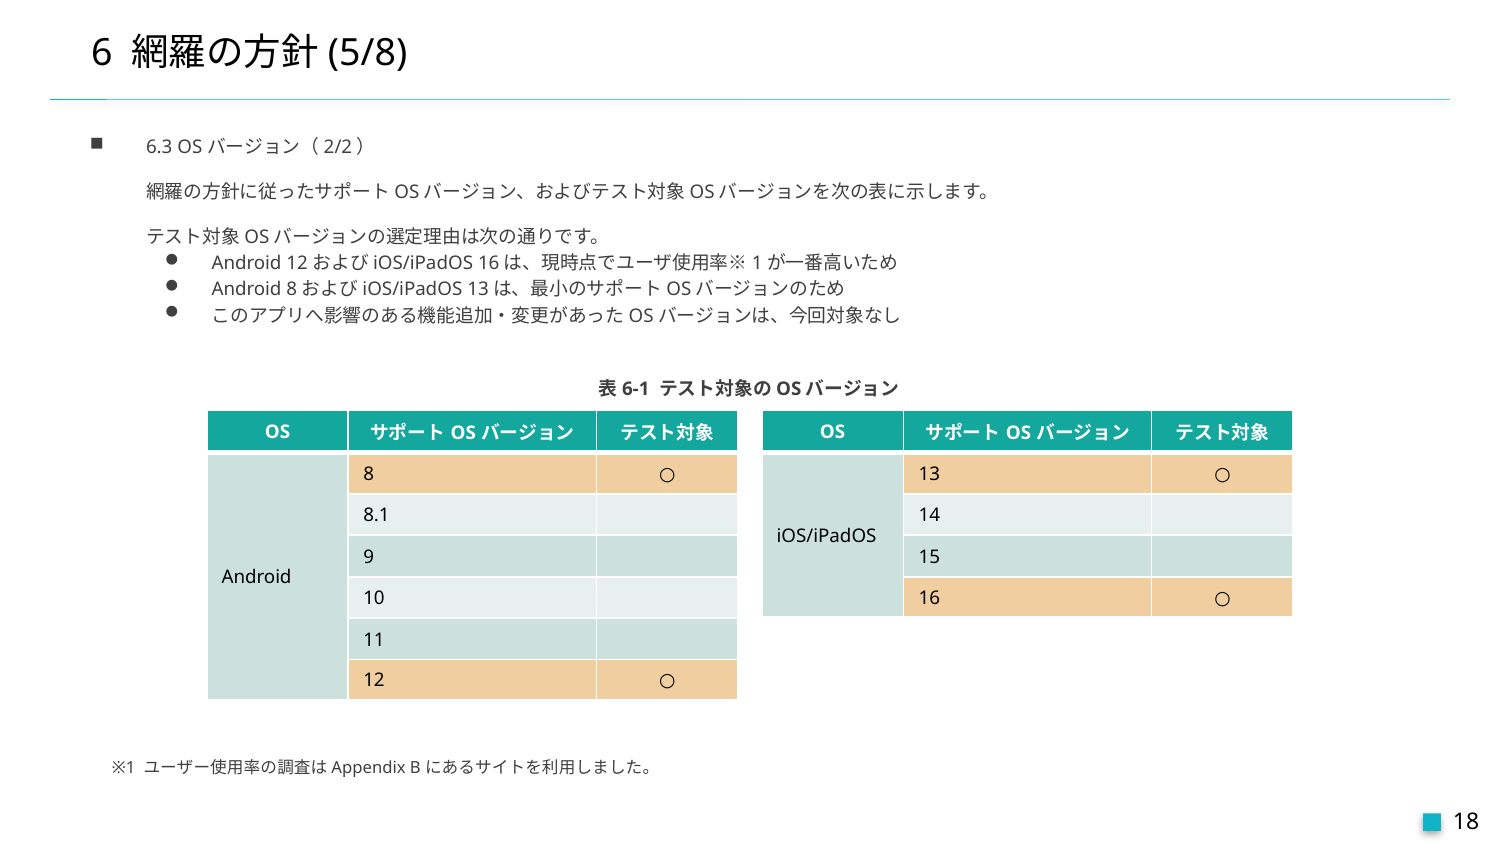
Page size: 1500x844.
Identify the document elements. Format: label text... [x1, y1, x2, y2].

table_header サポートOSバージョン [904, 411, 1151, 450]
table_cell 9 [349, 536, 596, 576]
table_cell 12 [349, 660, 596, 699]
text_box ※1 ユーザー使用率の調査はAppendix Bにあるサイトを利用しました。 [96, 742, 1231, 787]
table_cell [597, 619, 737, 659]
table_cell ○ [1152, 578, 1292, 616]
table_header テスト対象 [597, 411, 737, 450]
table_header OS [763, 411, 903, 450]
table_cell iOS/iPadOS [763, 455, 903, 616]
table_header テスト対象 [1152, 411, 1292, 450]
table_cell [597, 536, 737, 576]
table_cell ○ [597, 660, 737, 699]
table_cell [1152, 495, 1292, 534]
table_cell 8.1 [349, 495, 596, 534]
table_cell 11 [349, 619, 596, 659]
table_header OS [208, 411, 347, 450]
table_cell Android [208, 455, 347, 699]
table_cell ○ [597, 455, 737, 493]
table_cell 16 [904, 578, 1151, 616]
table_cell ○ [1152, 455, 1292, 493]
title 6 網羅の方針(5/8) [76, 20, 1427, 81]
table_header サポートOSバージョン [349, 411, 596, 450]
table_cell [1152, 536, 1292, 576]
text_box 表6-1 テスト対象のOSバージョン [422, 361, 1076, 402]
table_cell 14 [904, 495, 1151, 534]
table_cell [597, 495, 737, 534]
list 6.3 OSバージョン（2/2） 網羅の方針に従ったサポートOSバージョン、およびテスト対象OSバージョンを次の表に示します。 テスト対象OSバージョンの選定理由は次の通りです。 Android 12およびiOS/iPadOS 16は、現時点でユーザ使用率※1が一番高いため Android 8およびiOS/iPadOS 13は、最小のサポートOSバージョンのため このアプリへ影響のある機能追加・変更があったOSバージョンは、今回対象なし [75, 127, 1425, 364]
table_cell [597, 578, 737, 617]
table_cell 8 [349, 455, 596, 493]
table_cell 15 [904, 536, 1151, 576]
table_cell 10 [349, 578, 596, 617]
table_cell 13 [904, 455, 1151, 493]
